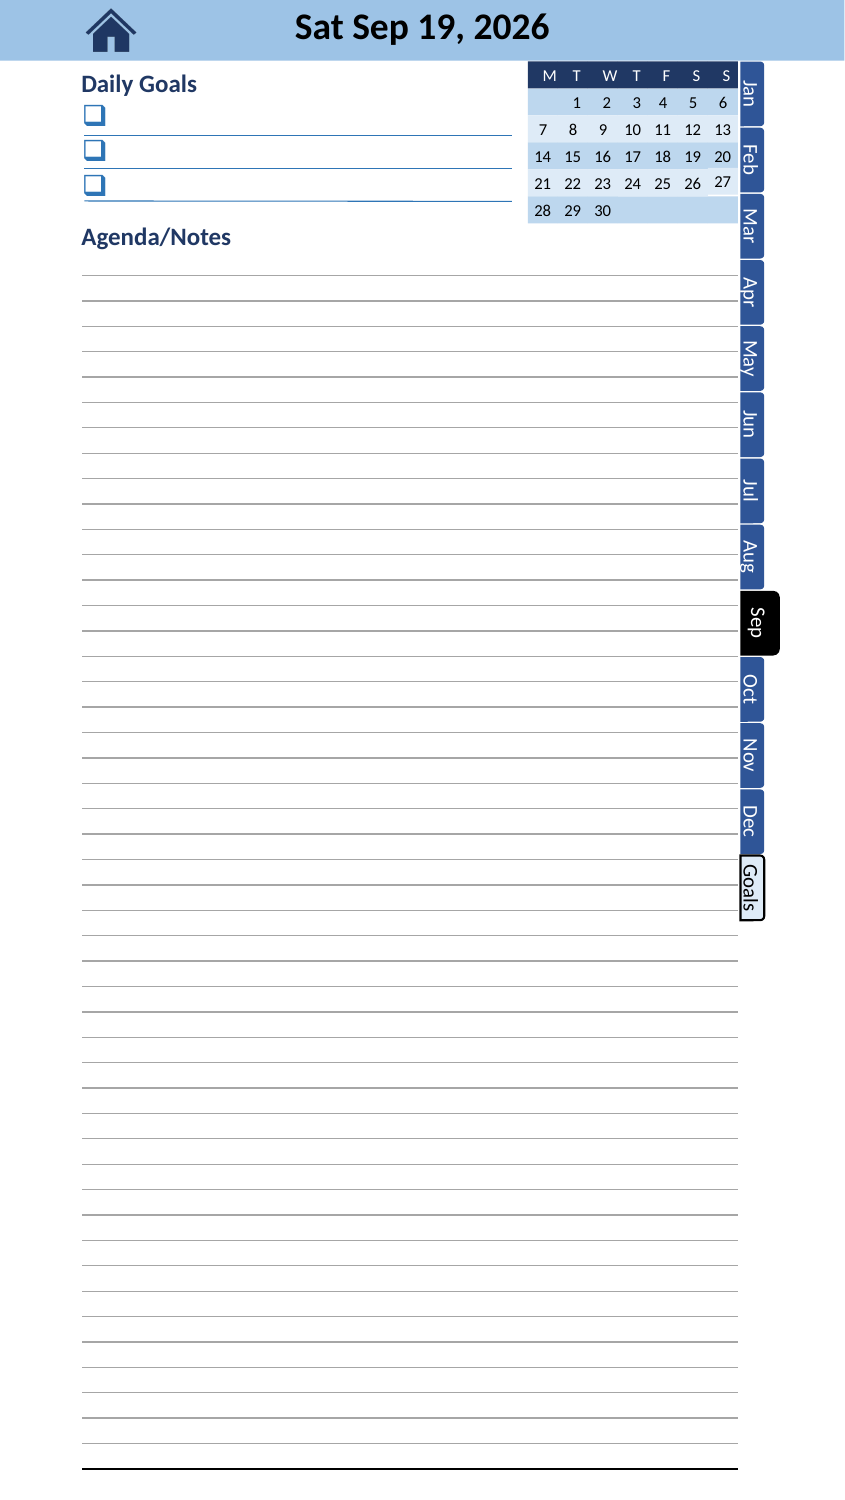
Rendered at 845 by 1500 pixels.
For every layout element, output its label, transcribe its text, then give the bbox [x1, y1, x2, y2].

list Sat Sep 19, 2026 [190, 0, 655, 61]
picture [82, 1, 140, 59]
